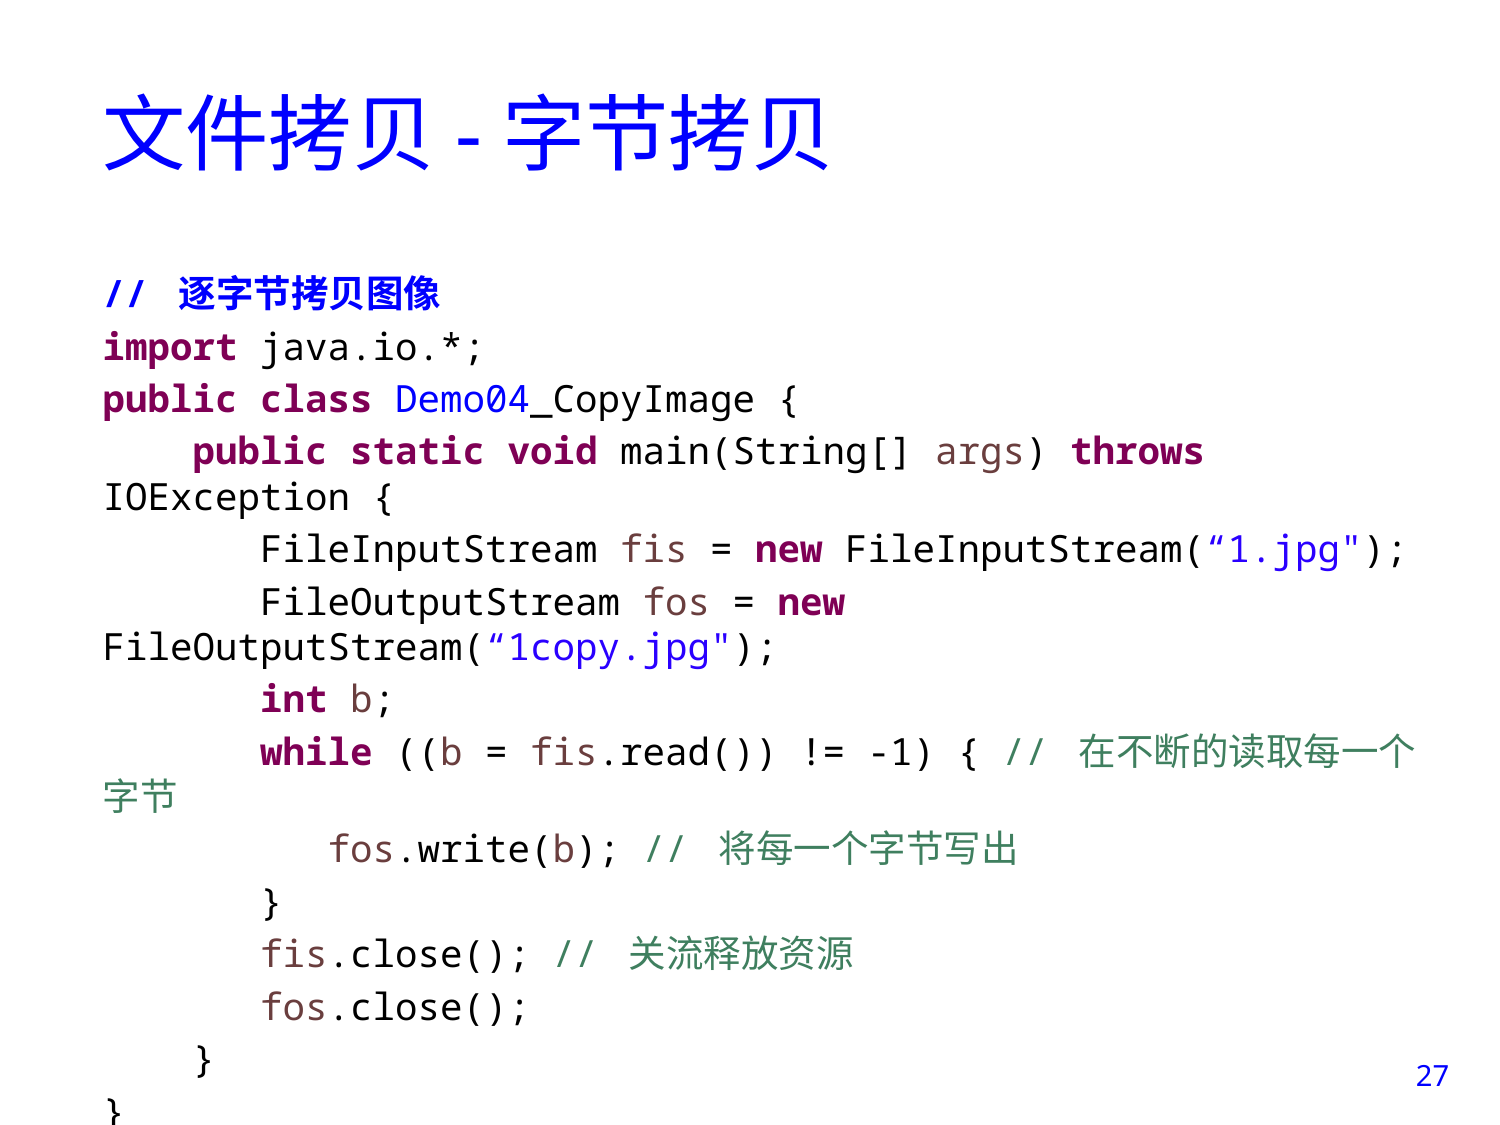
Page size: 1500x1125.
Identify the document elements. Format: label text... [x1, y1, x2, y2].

title 文件拷贝-字节拷贝 [87, 37, 1363, 225]
list // 逐字节拷贝图像 import java.io.*; public class Demo04_CopyImage { public static void main(String[] args) throws IOException { FileInputStream fis = new FileInputStream(“1.jpg"); FileOutputStream fos = new FileOutputStream(“1copy.jpg"); int b; while ((b = fis.read()) != -1) { // 在不断的读取每一个字节 fos.write(b); // 将每一个字节写出 } fis.close(); // 关流释放资源 fos.close(); } } [87, 262, 1465, 1025]
slide_number 27 [1364, 1049, 1465, 1125]
